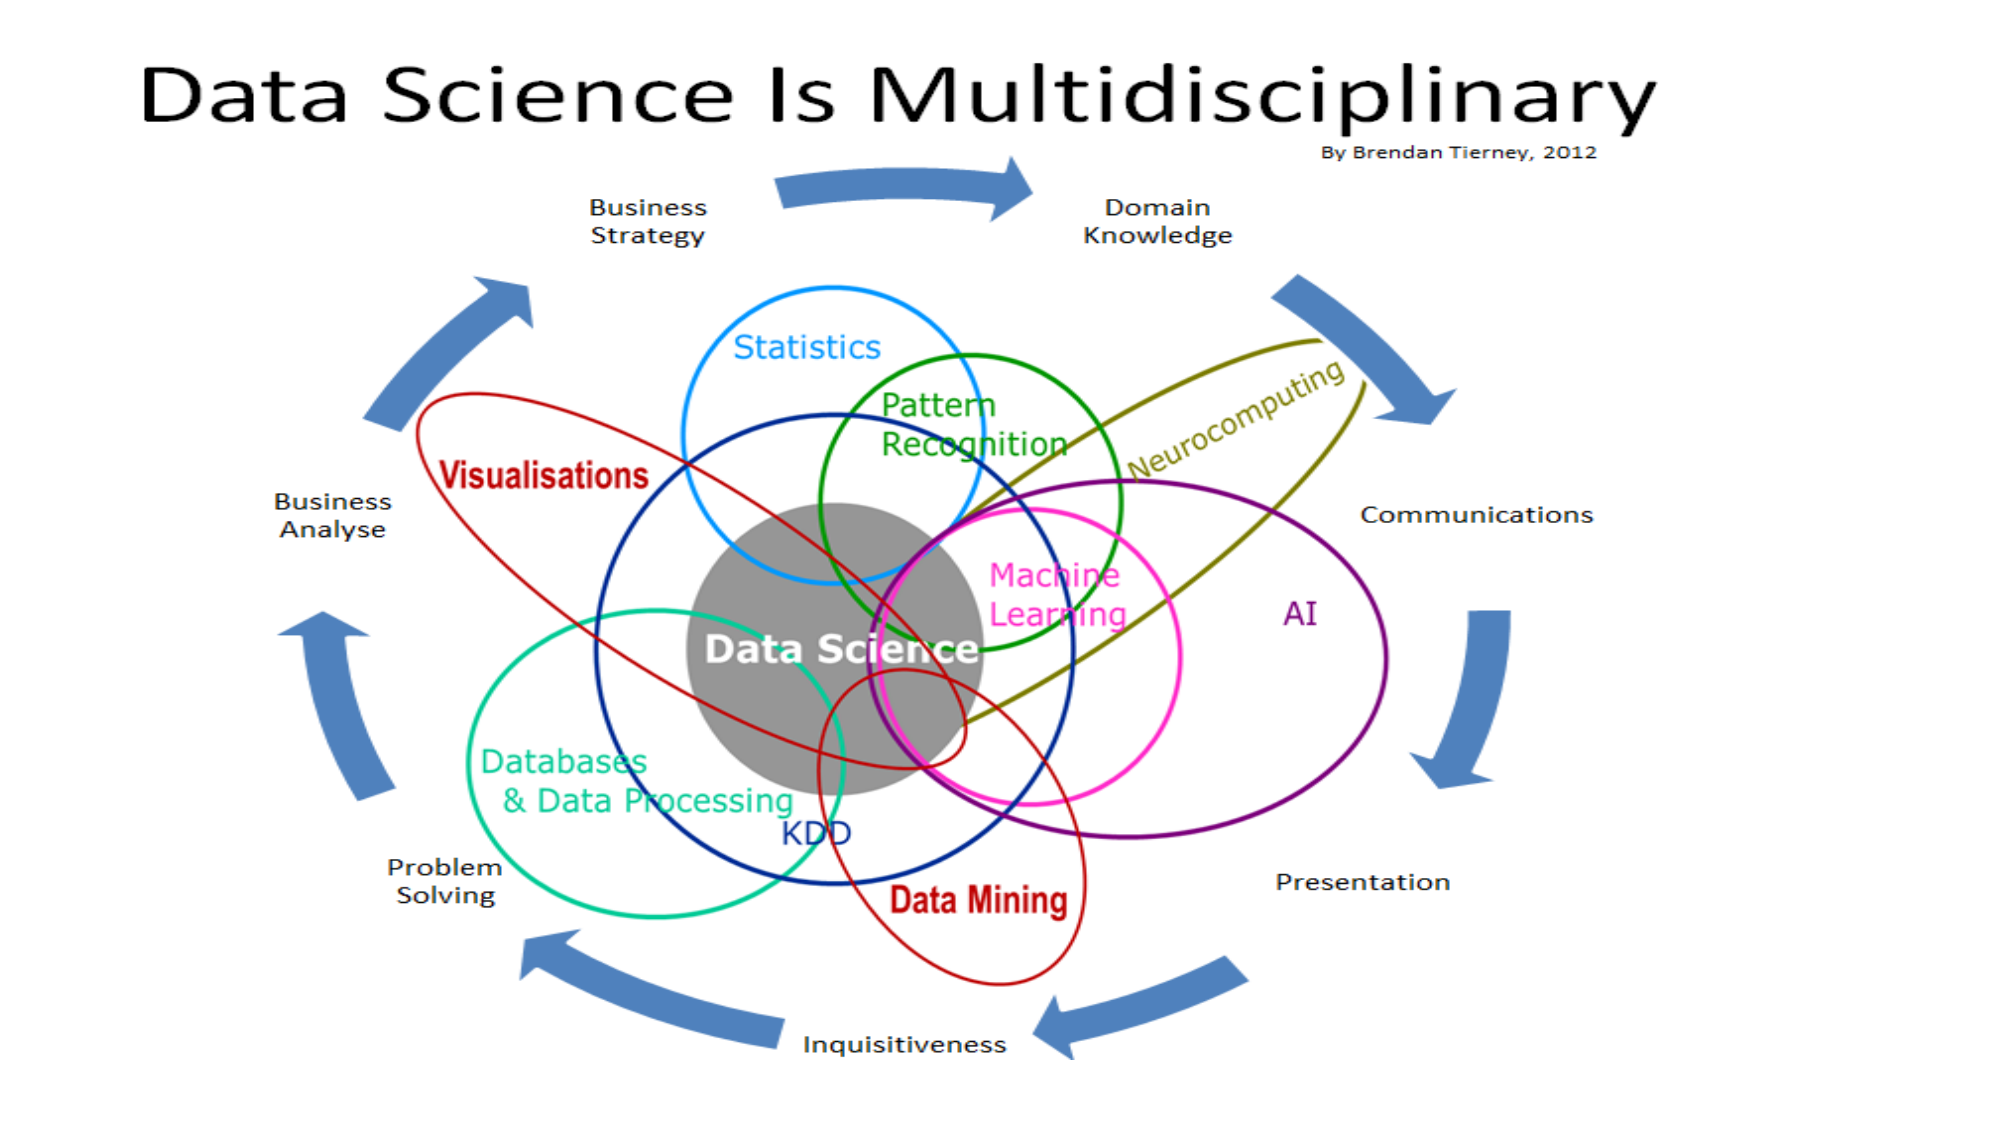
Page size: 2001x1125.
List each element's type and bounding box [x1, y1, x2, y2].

list [137, 59, 1664, 1060]
